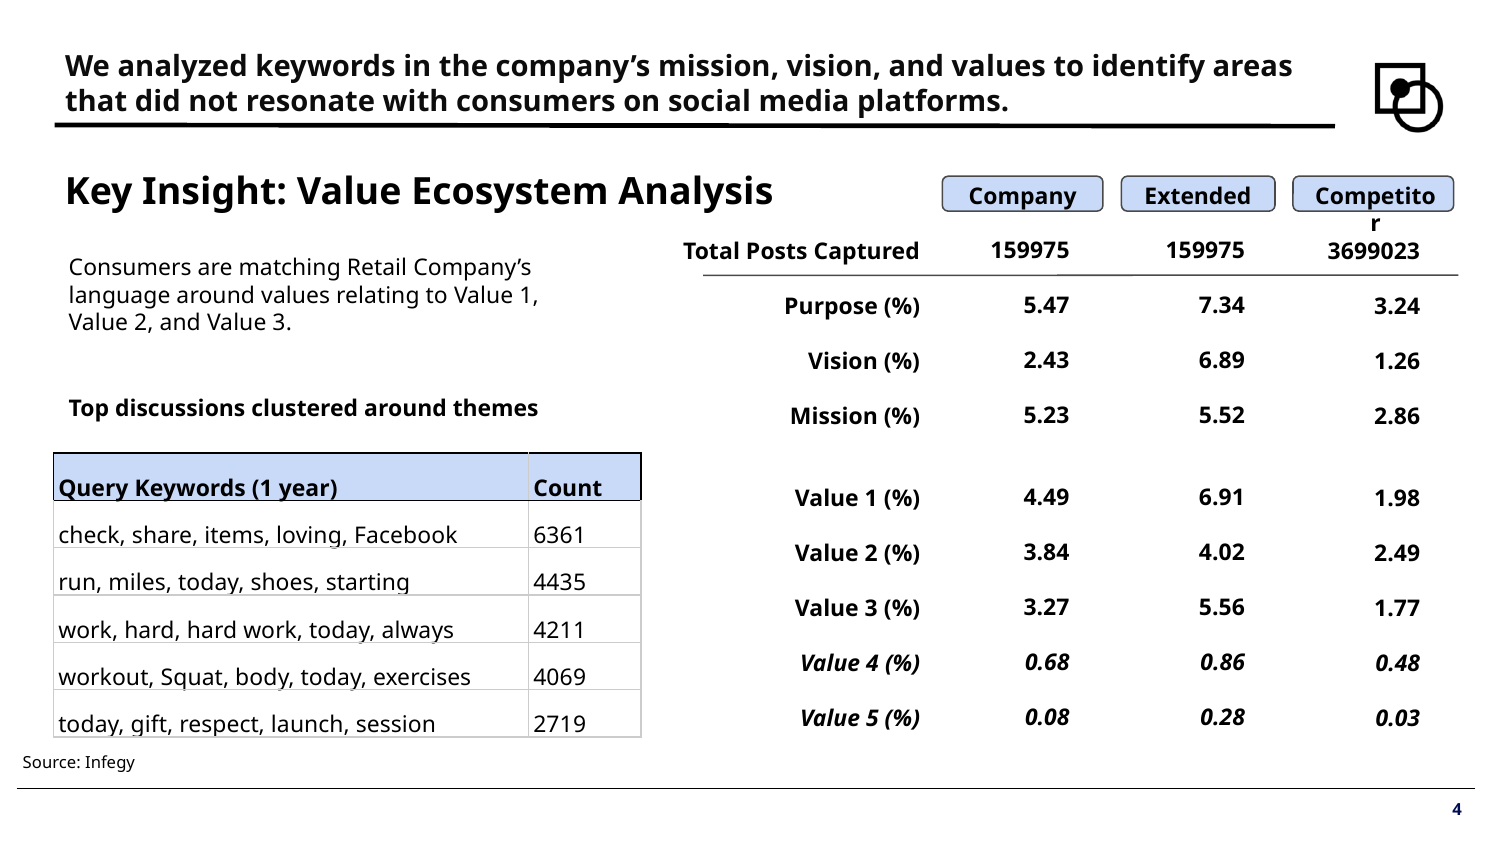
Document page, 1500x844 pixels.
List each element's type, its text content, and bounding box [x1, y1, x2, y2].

text_box 159975 5.47 2.43 5.23 4.49 3.84 3.27 0.68 0.08 [960, 220, 1085, 273]
text_box Total Posts Captured Purpose (%) Vision (%) Mission (%) Value 1 (%) Value 2 (%) Value 3 (%) Value 4 (%) Value 5 (%) [624, 221, 936, 774]
table_cell 6361 [529, 501, 640, 547]
table_cell run, miles, today, shoes, starting [54, 548, 528, 594]
slide_number ‹#› [1391, 559, 1473, 844]
table_cell work, hard, hard work, today, always [54, 596, 528, 642]
text_box Source: Infegy [11, 746, 314, 796]
picture [1364, 47, 1456, 143]
table_cell 2719 [529, 690, 640, 736]
text_box Extended [1128, 166, 1268, 211]
text_box 159975 5.47 2.43 5.23 4.49 3.84 3.27 0.68 0.08 [960, 285, 1085, 773]
table_cell 4069 [529, 643, 640, 689]
text_box Key Insight: Value Ecosystem Analysis [53, 156, 859, 222]
table_cell check, share, items, loving, Facebook [54, 501, 528, 547]
text_box Top discussions clustered around themes [53, 379, 609, 435]
text_box 159975 7.34 6.89 5.52 6.91 4.02 5.56 0.86 0.28 [1136, 220, 1261, 273]
text_box Consumers are matching Retail Company’s language around values relating to Value 1, Value 2, and Value 3. [53, 237, 609, 351]
table_cell workout, Squat, body, today, exercises [54, 643, 528, 689]
table_cell 4435 [529, 548, 640, 594]
text_box 3699023 3.24 1.26 2.86 1.98 2.49 1.77 0.48 0.03 [1311, 285, 1436, 747]
text_box Competitor [1295, 166, 1456, 211]
table_header Count [529, 454, 640, 500]
text_box [1121, 176, 1276, 212]
title We analyzed keywords in the company’s mission, vision, and values to identify areas that did not resonate with consumers on social media platforms. [53, 34, 1366, 131]
text_box 159975 7.34 6.89 5.52 6.91 4.02 5.56 0.86 0.28 [1136, 285, 1261, 745]
text_box Company [942, 166, 1103, 211]
table_header Query Keywords (1 year) [54, 454, 528, 500]
text_box 3699023 3.24 1.26 2.86 1.98 2.49 1.77 0.48 0.03 [1311, 221, 1436, 273]
table_cell 4211 [529, 596, 640, 642]
table_cell today, gift, respect, launch, session [54, 690, 528, 736]
